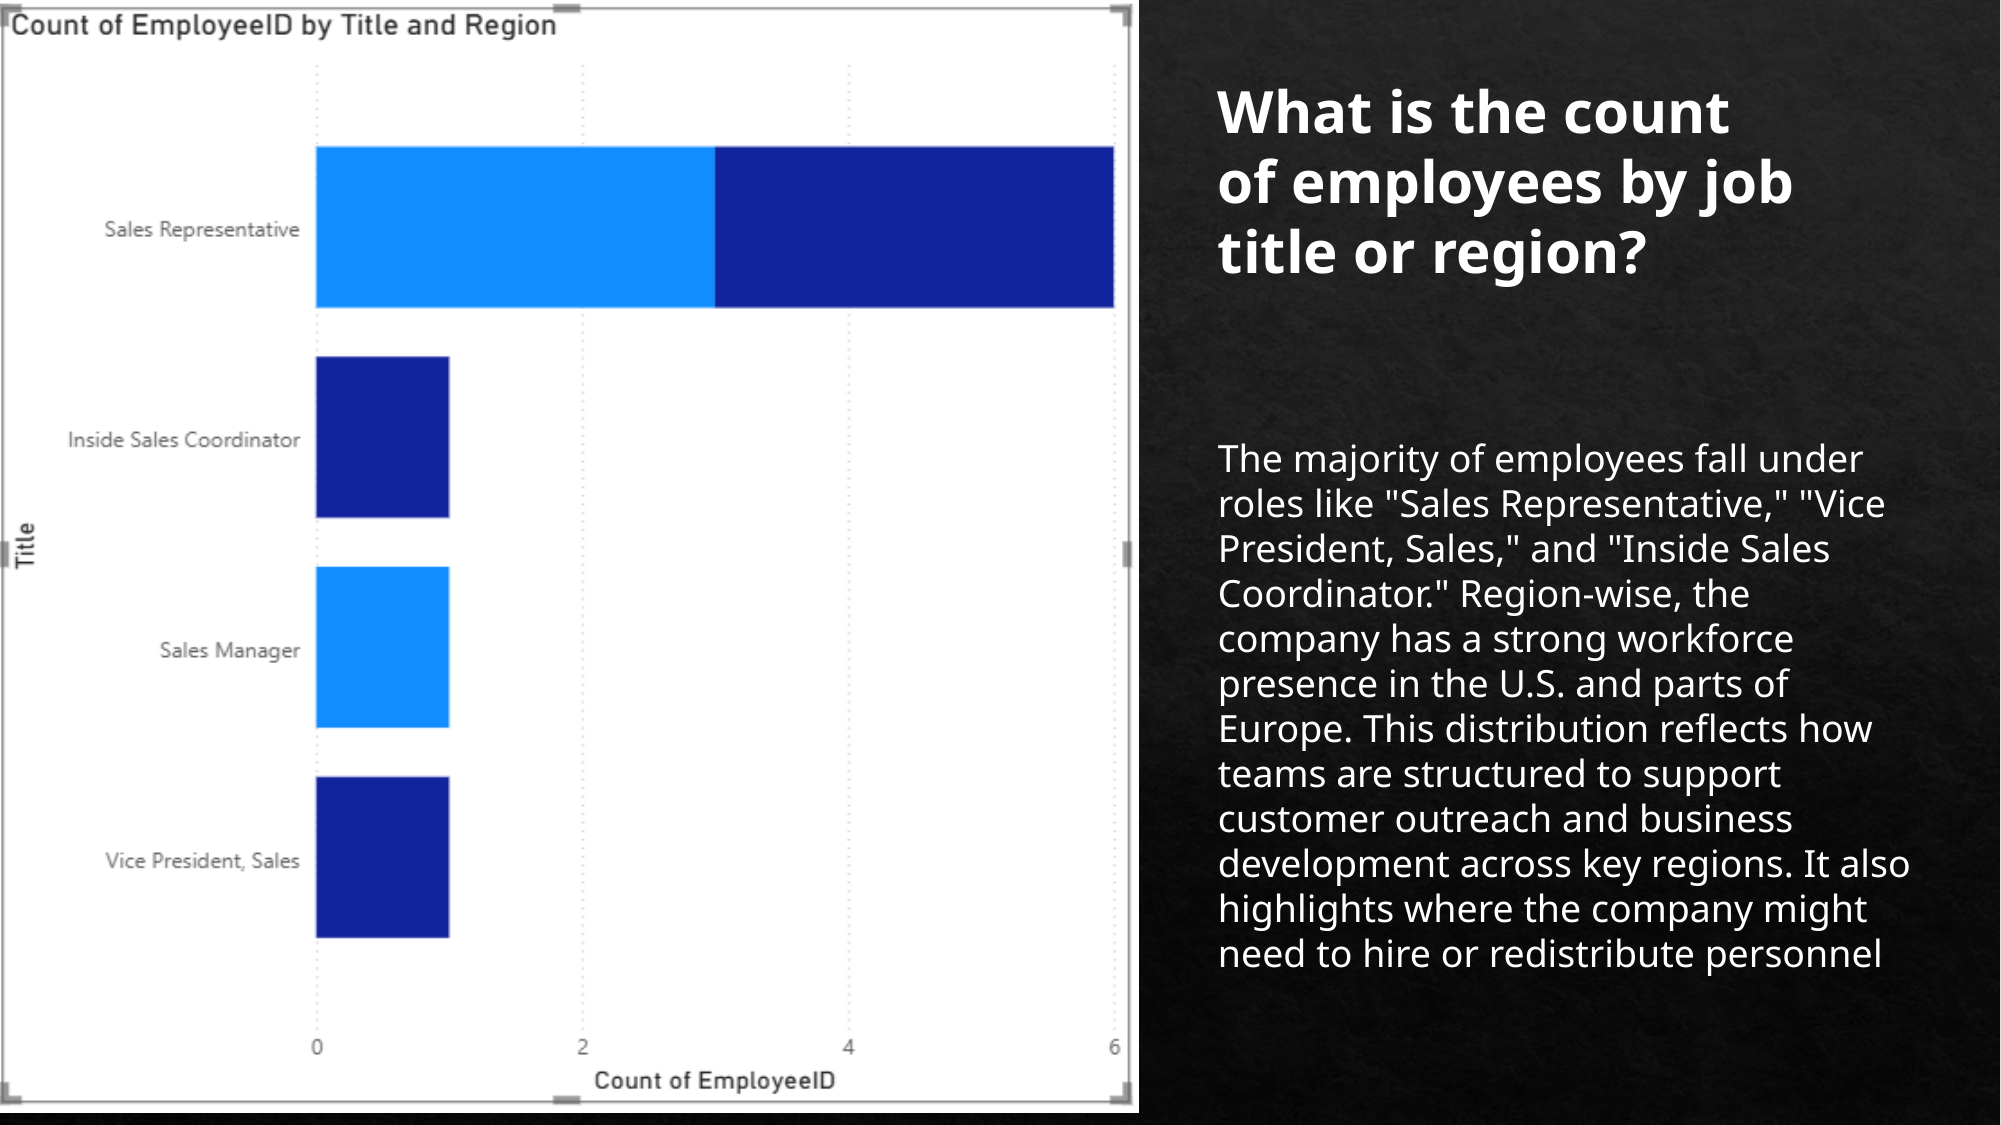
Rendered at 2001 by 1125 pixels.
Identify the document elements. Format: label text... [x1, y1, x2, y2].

picture [0, 0, 1139, 1114]
text_box What is the count of employees by job title or region? [1203, 67, 1815, 293]
text_box The majority of employees fall under roles like "Sales Representative," "Vice President, Sales," and "Inside Sales Coordinator." Region-wise, the company has a strong workforce presence in the U.S. and parts of Europe. This distribution reflects how teams are structured to support customer outreach and business development across key regions. It also highlights where the company might need to hire or redistribute personnel [1203, 427, 1938, 983]
